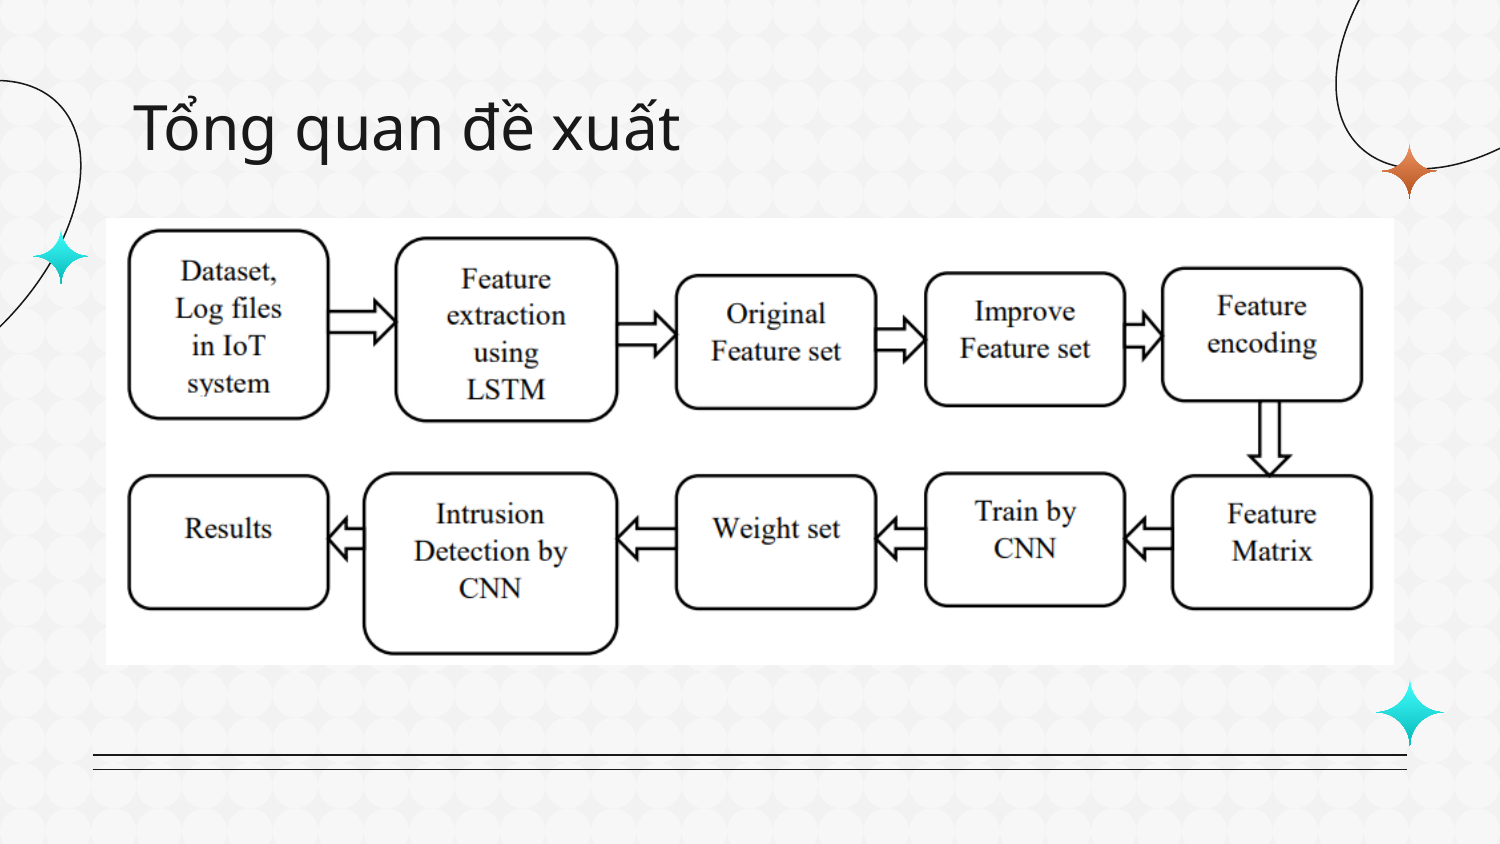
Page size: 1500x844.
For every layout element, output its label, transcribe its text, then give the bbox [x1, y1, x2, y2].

title Tổng quan đề xuất [118, 72, 1382, 167]
picture [105, 218, 1394, 665]
